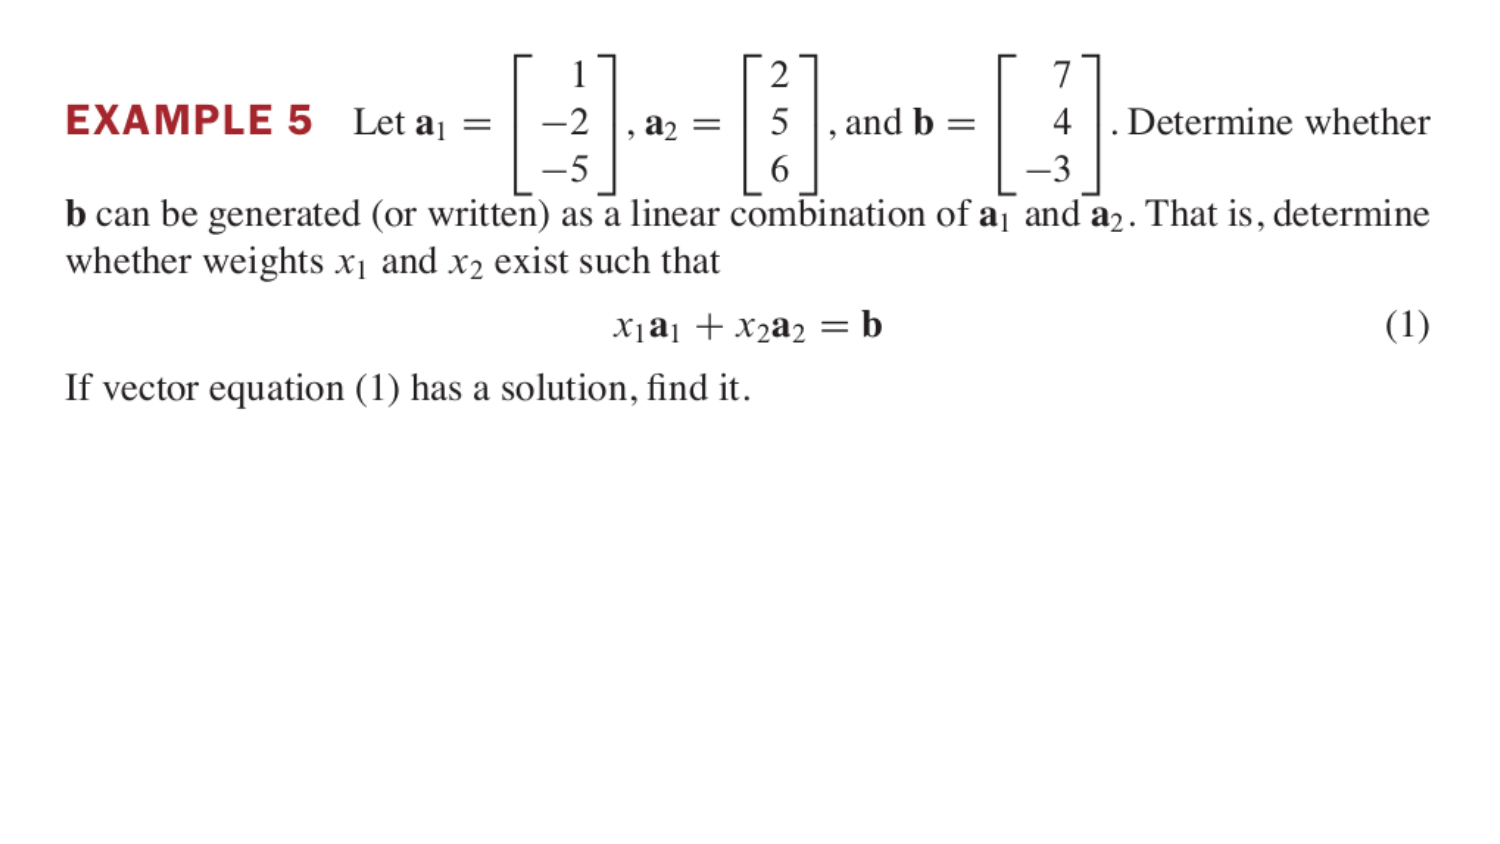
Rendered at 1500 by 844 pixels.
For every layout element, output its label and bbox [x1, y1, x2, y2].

picture [24, 43, 1476, 449]
